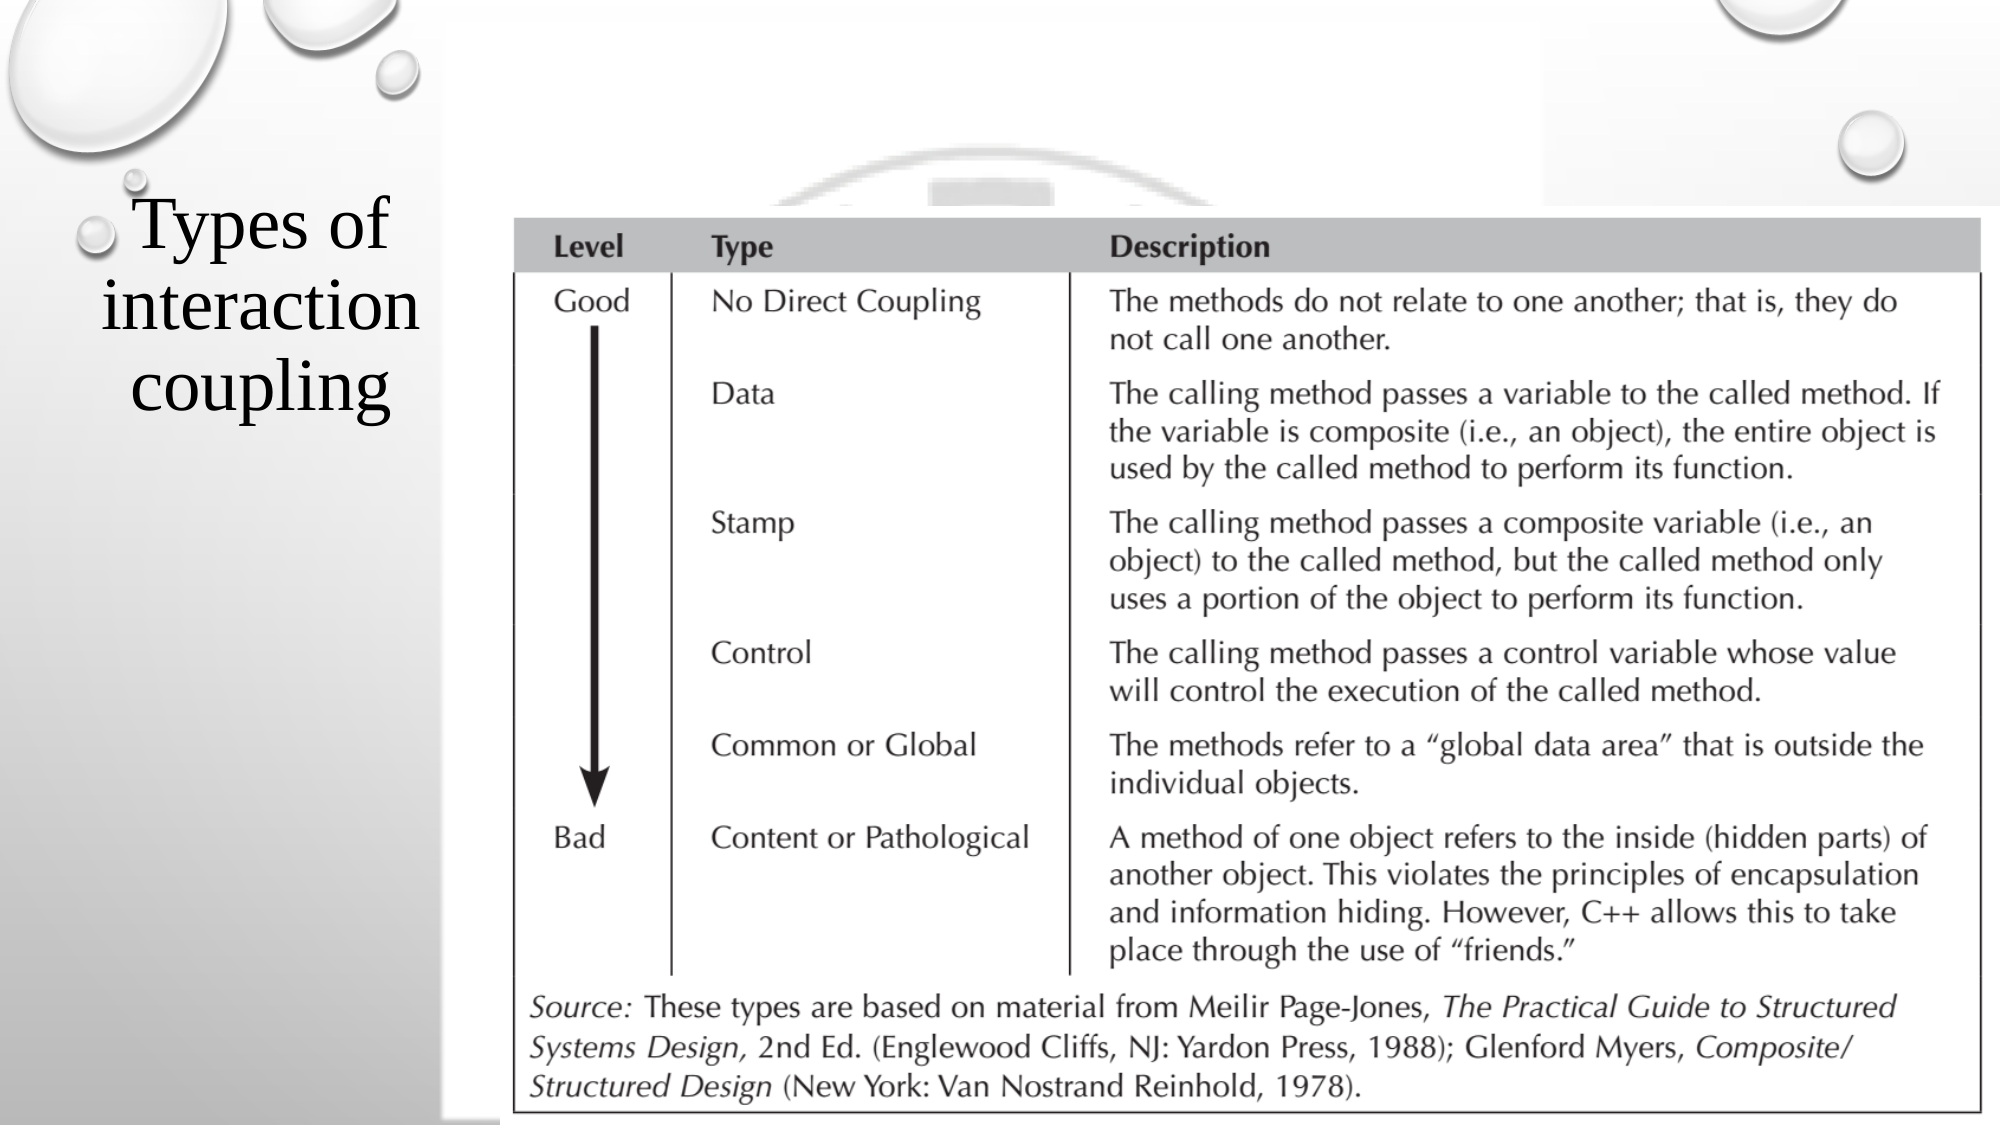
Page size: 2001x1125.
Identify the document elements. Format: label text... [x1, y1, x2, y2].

picture [0, 0, 2000, 1125]
title Types of interaction coupling [22, 101, 500, 509]
